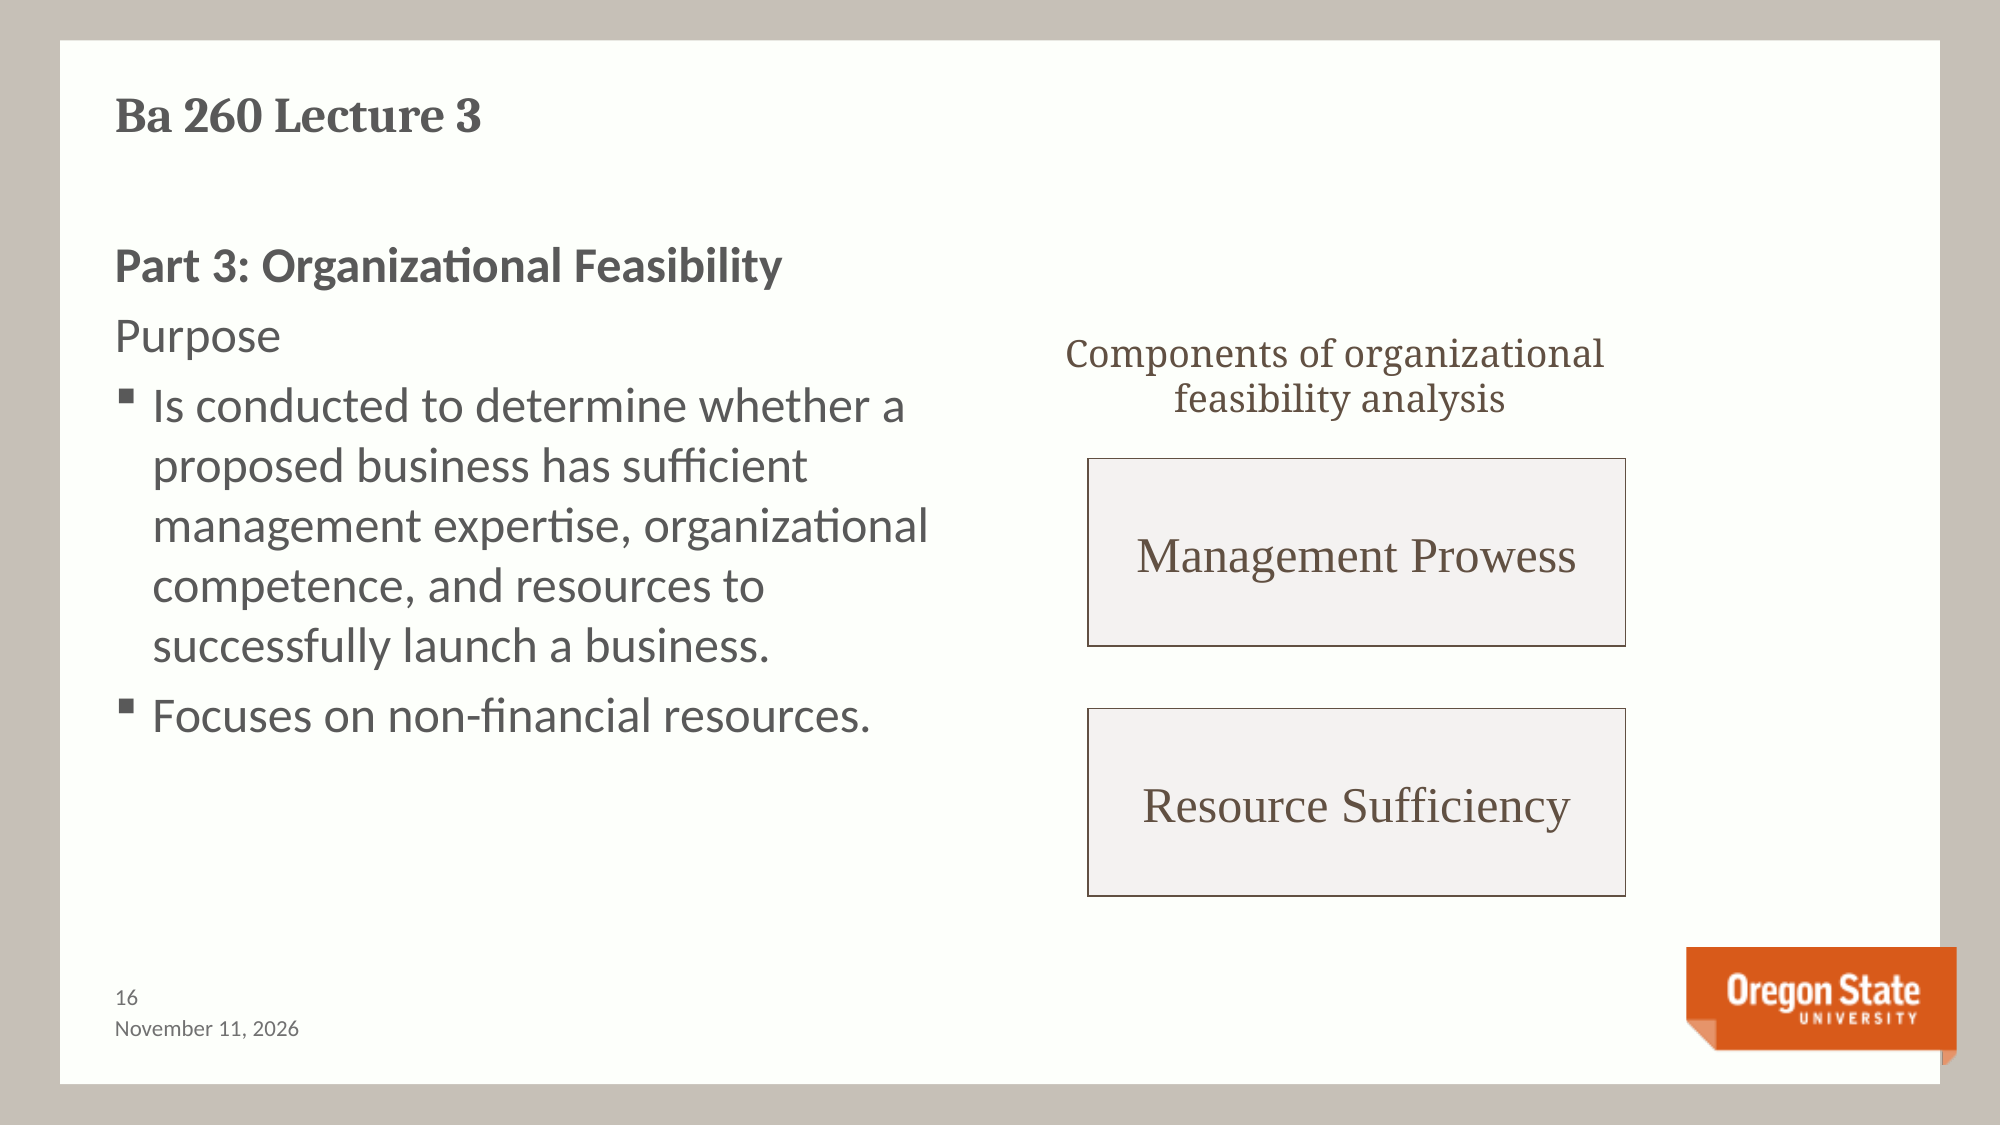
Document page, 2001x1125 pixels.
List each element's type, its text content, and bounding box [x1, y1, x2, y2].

text_box Management Prowess [1088, 458, 1626, 646]
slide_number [99, 1012, 500, 1043]
title Ba 260 Lecture 3 [99, 75, 1900, 188]
text_box Components of organizational feasibility analysis [840, 322, 1841, 428]
slide_number 15 [99, 982, 180, 1013]
text_box Resource Sufficiency [1088, 708, 1626, 896]
list Part 3: Organizational Feasibility Purpose Is conducted to determine whether a proposed business has sufficient management expertise, organizational competence, and resources to successfully launch a business. Focuses on non-financial resources. [99, 224, 976, 938]
